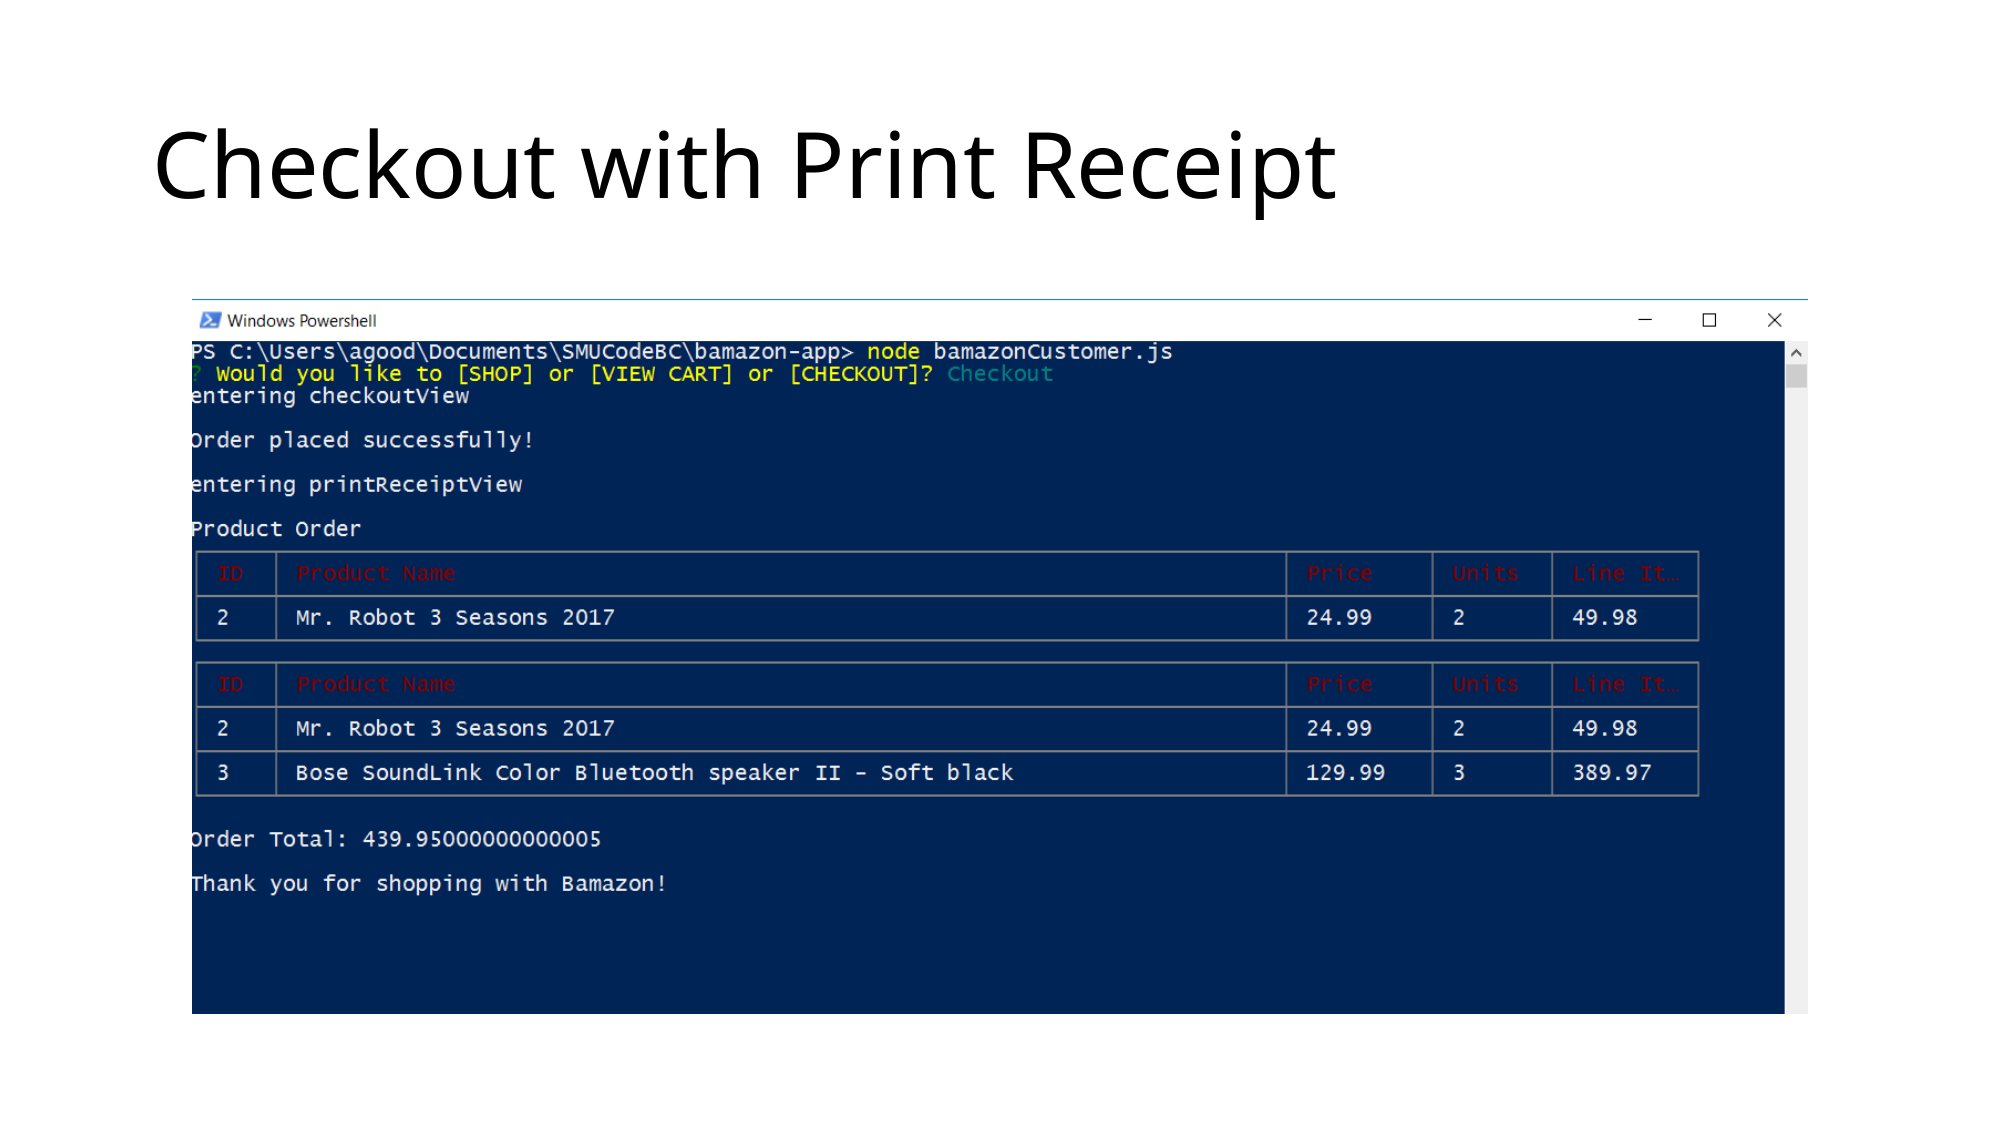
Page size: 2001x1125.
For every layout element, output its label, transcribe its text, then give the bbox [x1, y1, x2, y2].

title Checkout with Print Receipt [137, 59, 1863, 278]
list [192, 299, 1808, 1014]
